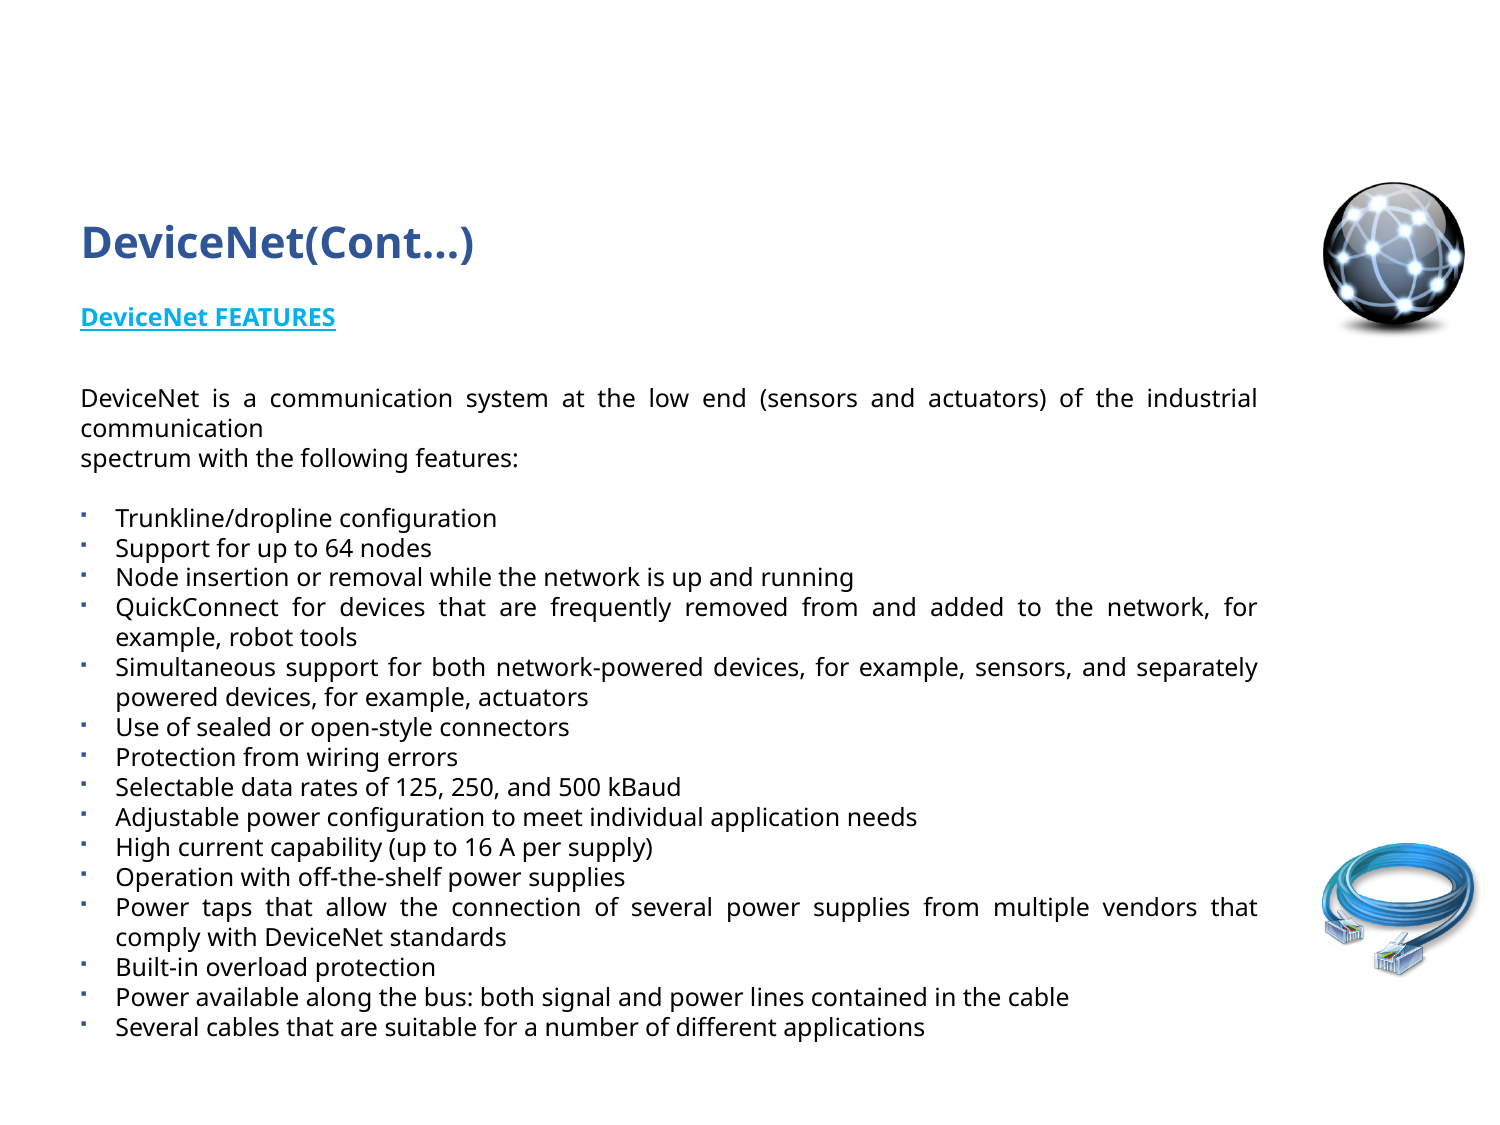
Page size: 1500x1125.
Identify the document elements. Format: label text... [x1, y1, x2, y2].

picture [1309, 174, 1478, 344]
text_box DeviceNet is a communication system at the low end (sensors and actuators) of the industrial communication spectrum with the following features: Trunkline/dropline configuration Support for up to 64 nodes Node insertion or removal while the network is up and running QuickConnect for devices that are frequently removed from and added to the network, for example, robot tools Simultaneous support for both network-powered devices, for example, sensors, and separately powered devices, for example, actuators Use of sealed or open-style connectors Protection from wiring errors Selectable data rates of 125, 250, and 500 kBaud Adjustable power configuration to meet individual application needs High current capability (up to 16 A per supply) Operation with off-the-shelf power supplies Power taps that allow the connection of several power supplies from multiple vendors that comply with DeviceNet standards Built-in overload protection Power available along the bus: both signal and power lines contained in the cable Several cables that are suitable for a number of different applications [65, 374, 1275, 1049]
text_box DeviceNet FEATURES [65, 294, 366, 339]
picture [1312, 819, 1482, 989]
title DeviceNet(Cont...) [65, 191, 760, 276]
